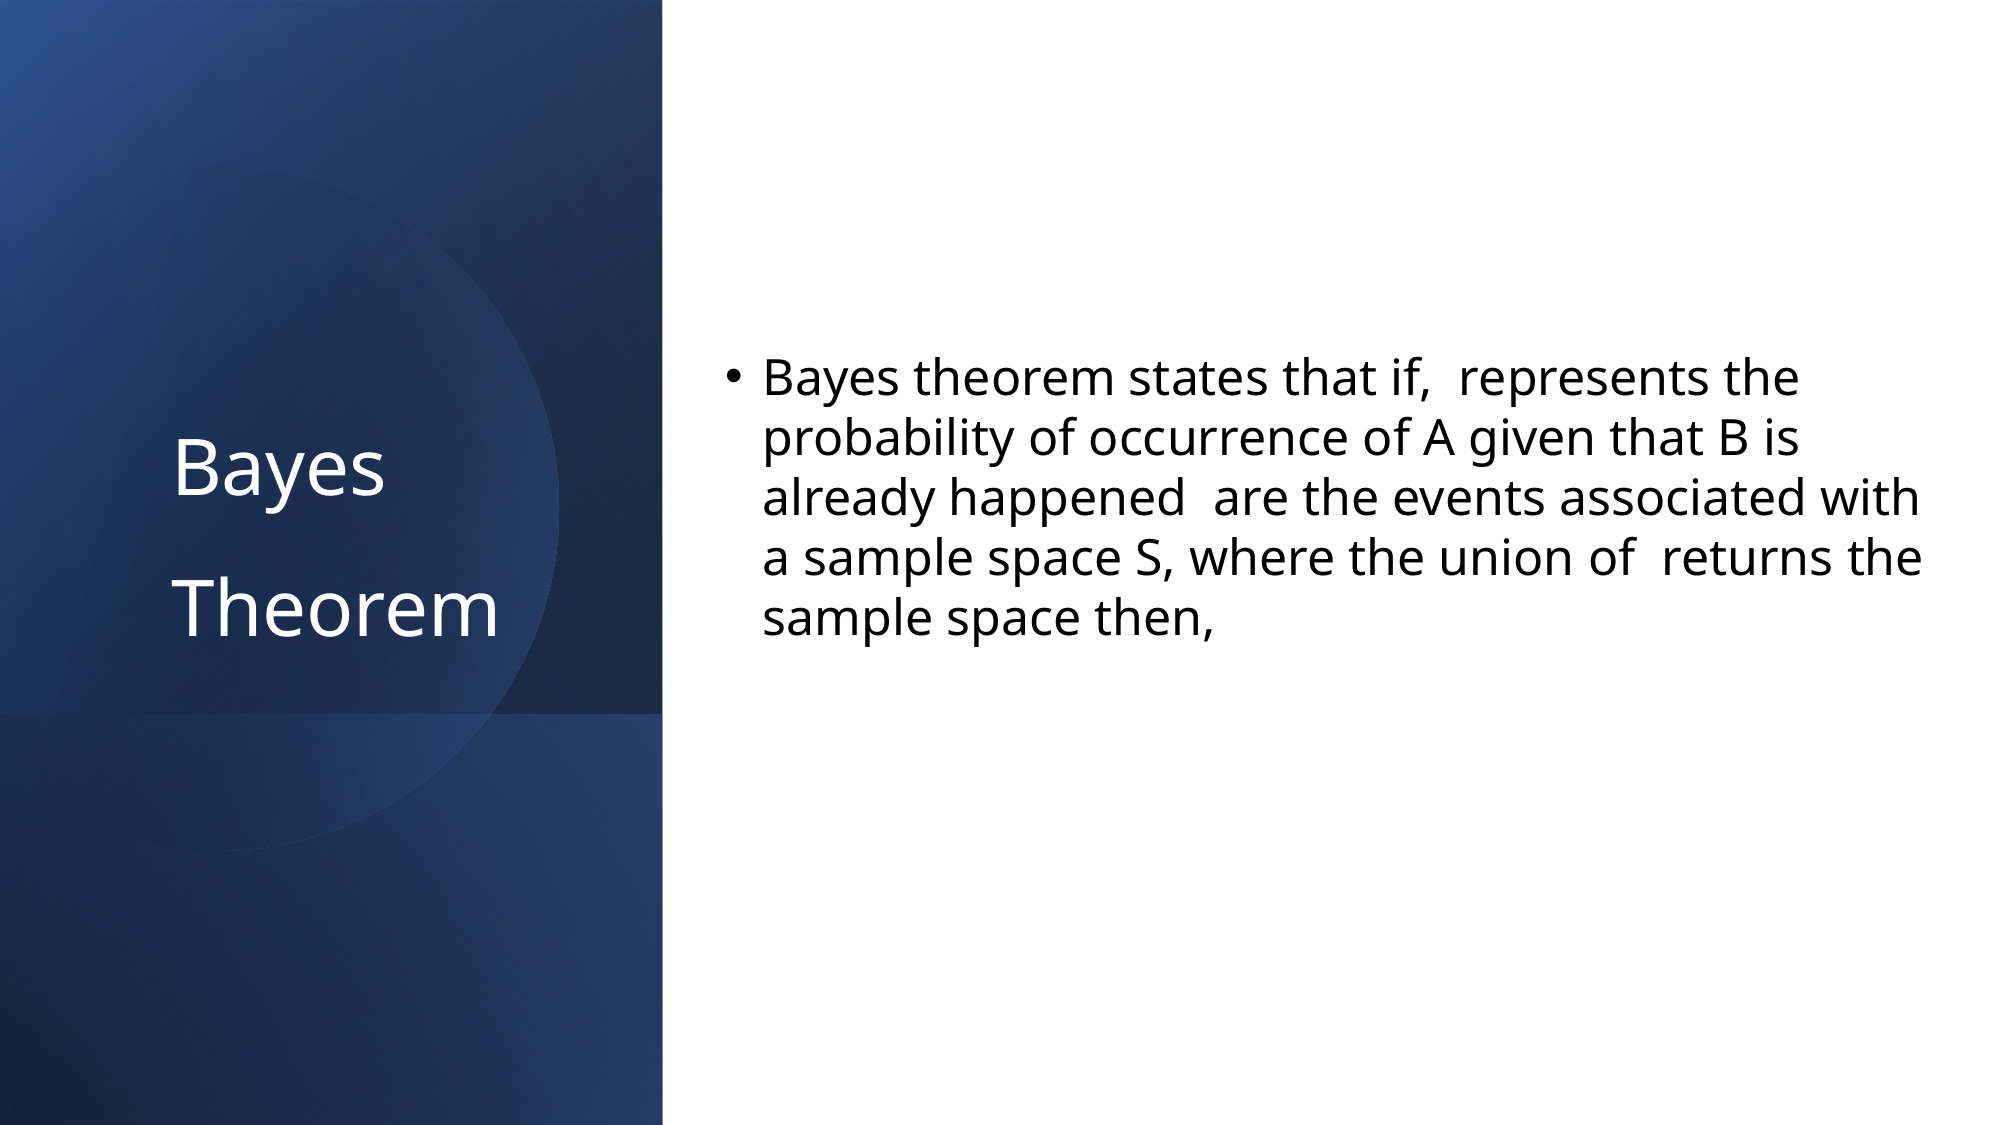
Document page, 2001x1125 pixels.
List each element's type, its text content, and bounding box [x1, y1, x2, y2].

text_box [663, 0, 2000, 1125]
text_box [0, 0, 663, 1124]
title Bayes Theorem [155, 362, 539, 660]
